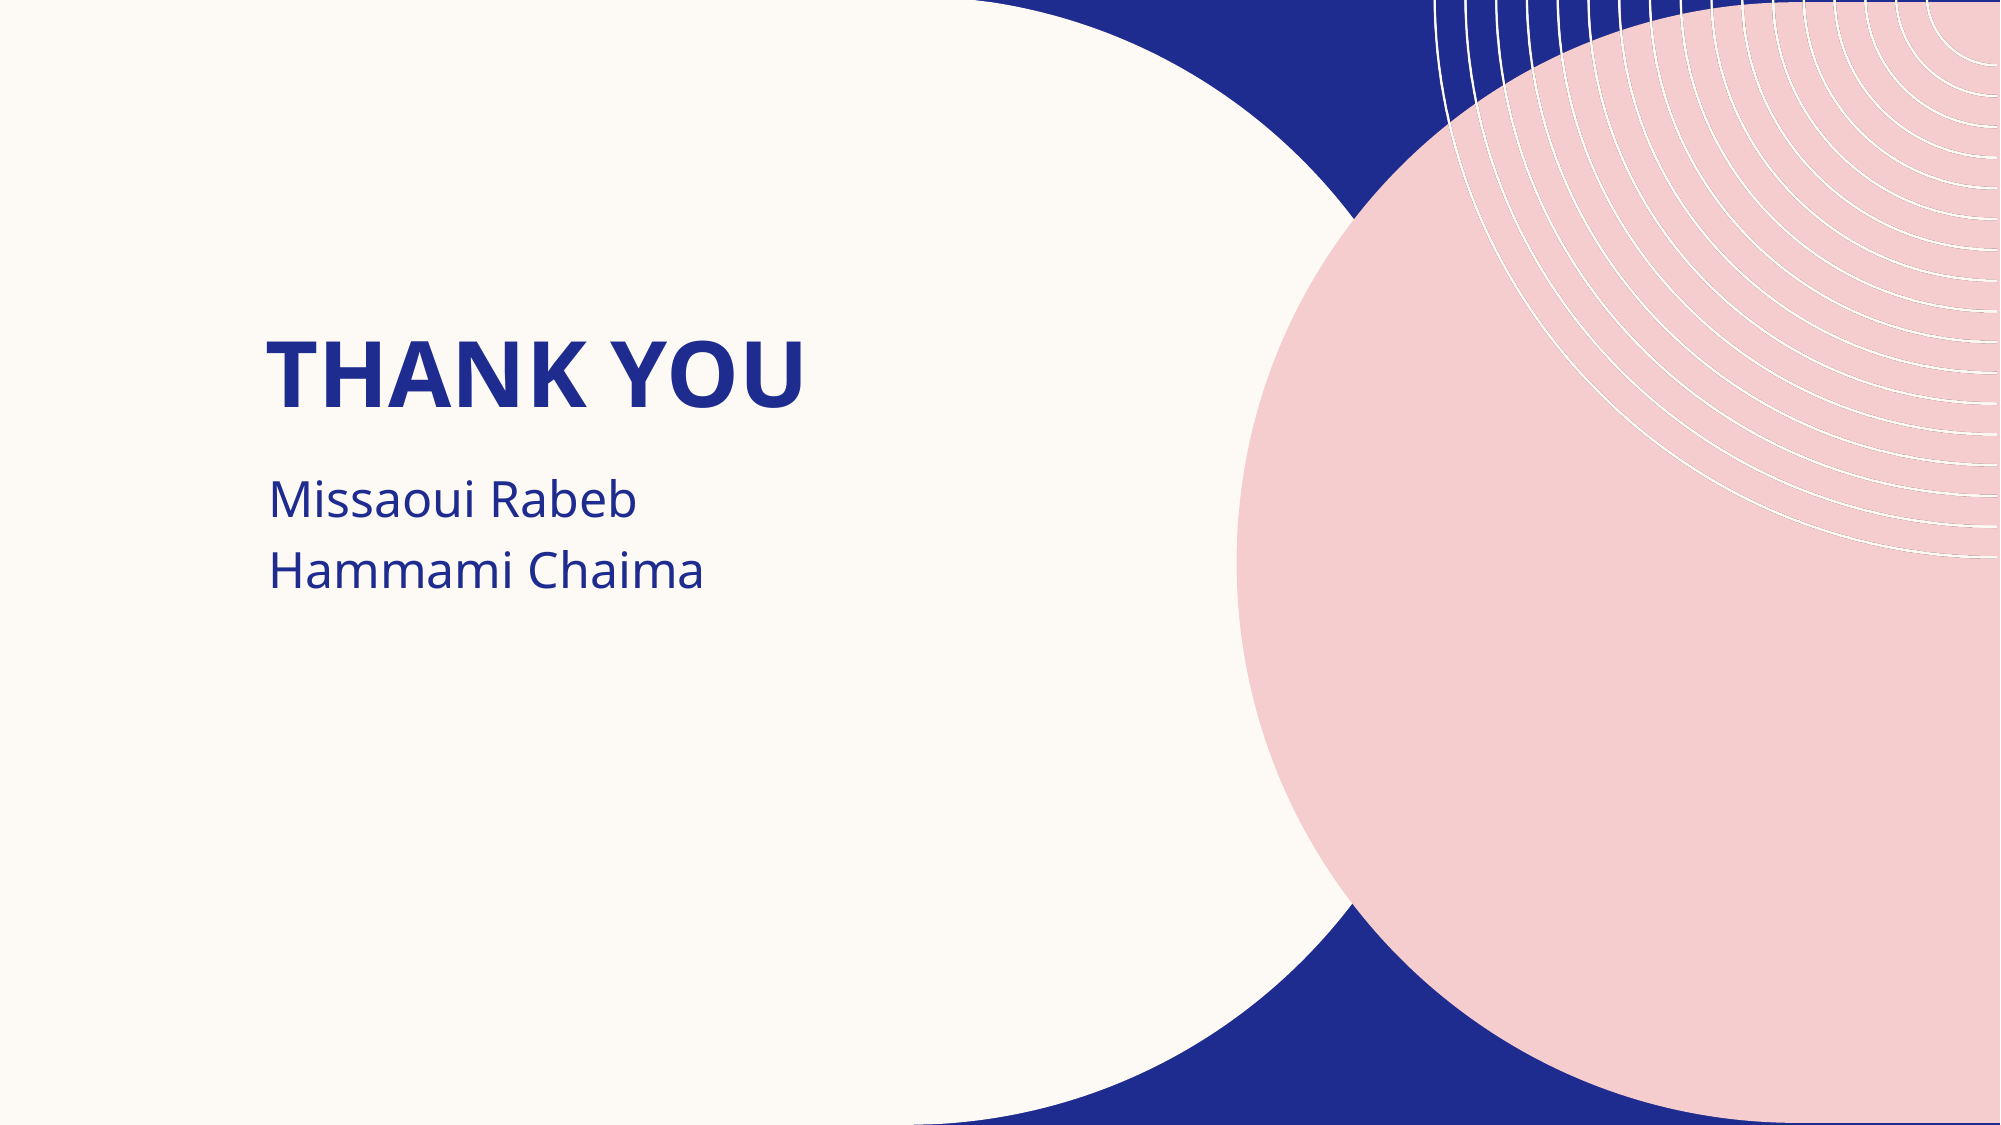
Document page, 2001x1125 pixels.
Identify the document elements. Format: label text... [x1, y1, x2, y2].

title THANK YOU [250, 323, 935, 434]
subtitle Missaoui Rabeb Hammami Chaima [253, 467, 938, 824]
picture [1433, 0, 1997, 559]
